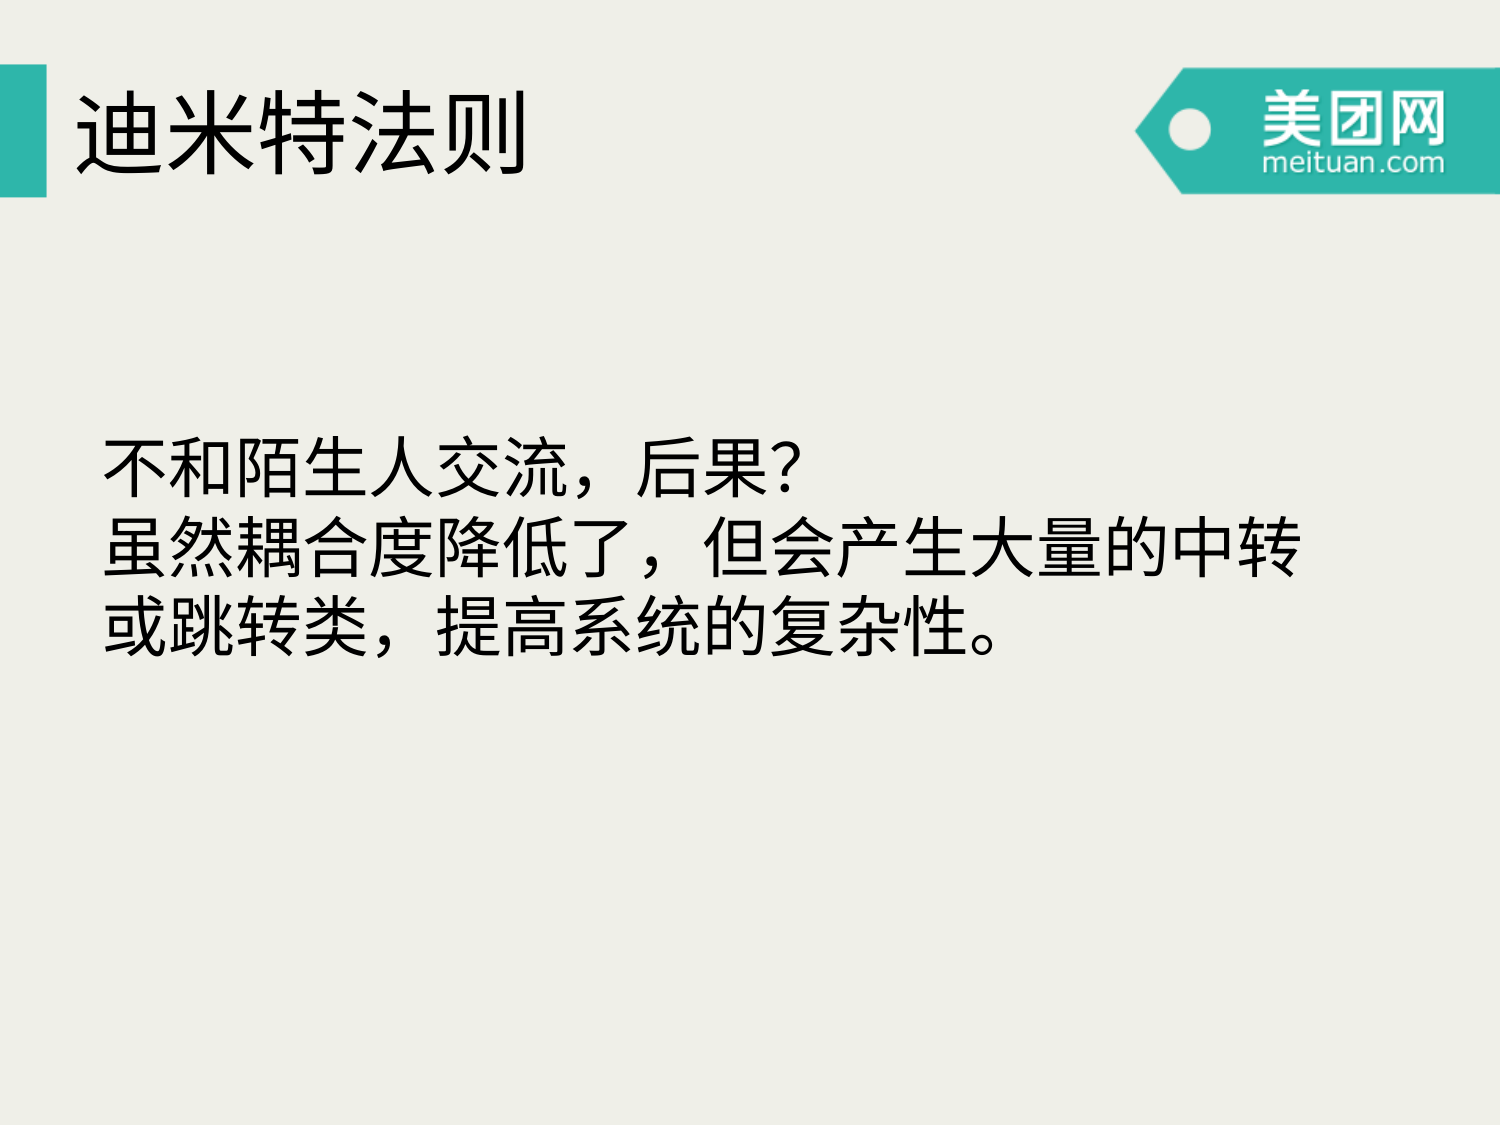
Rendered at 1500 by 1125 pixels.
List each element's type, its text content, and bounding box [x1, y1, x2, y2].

picture [0, 0, 1500, 1125]
text_box 迪米特法则 [58, 68, 1089, 194]
text_box 不和陌生人交流，后果？ 虽然耦合度降低了，但会产生大量的中转或跳转类，提高系统的复杂性。 [87, 417, 1337, 673]
